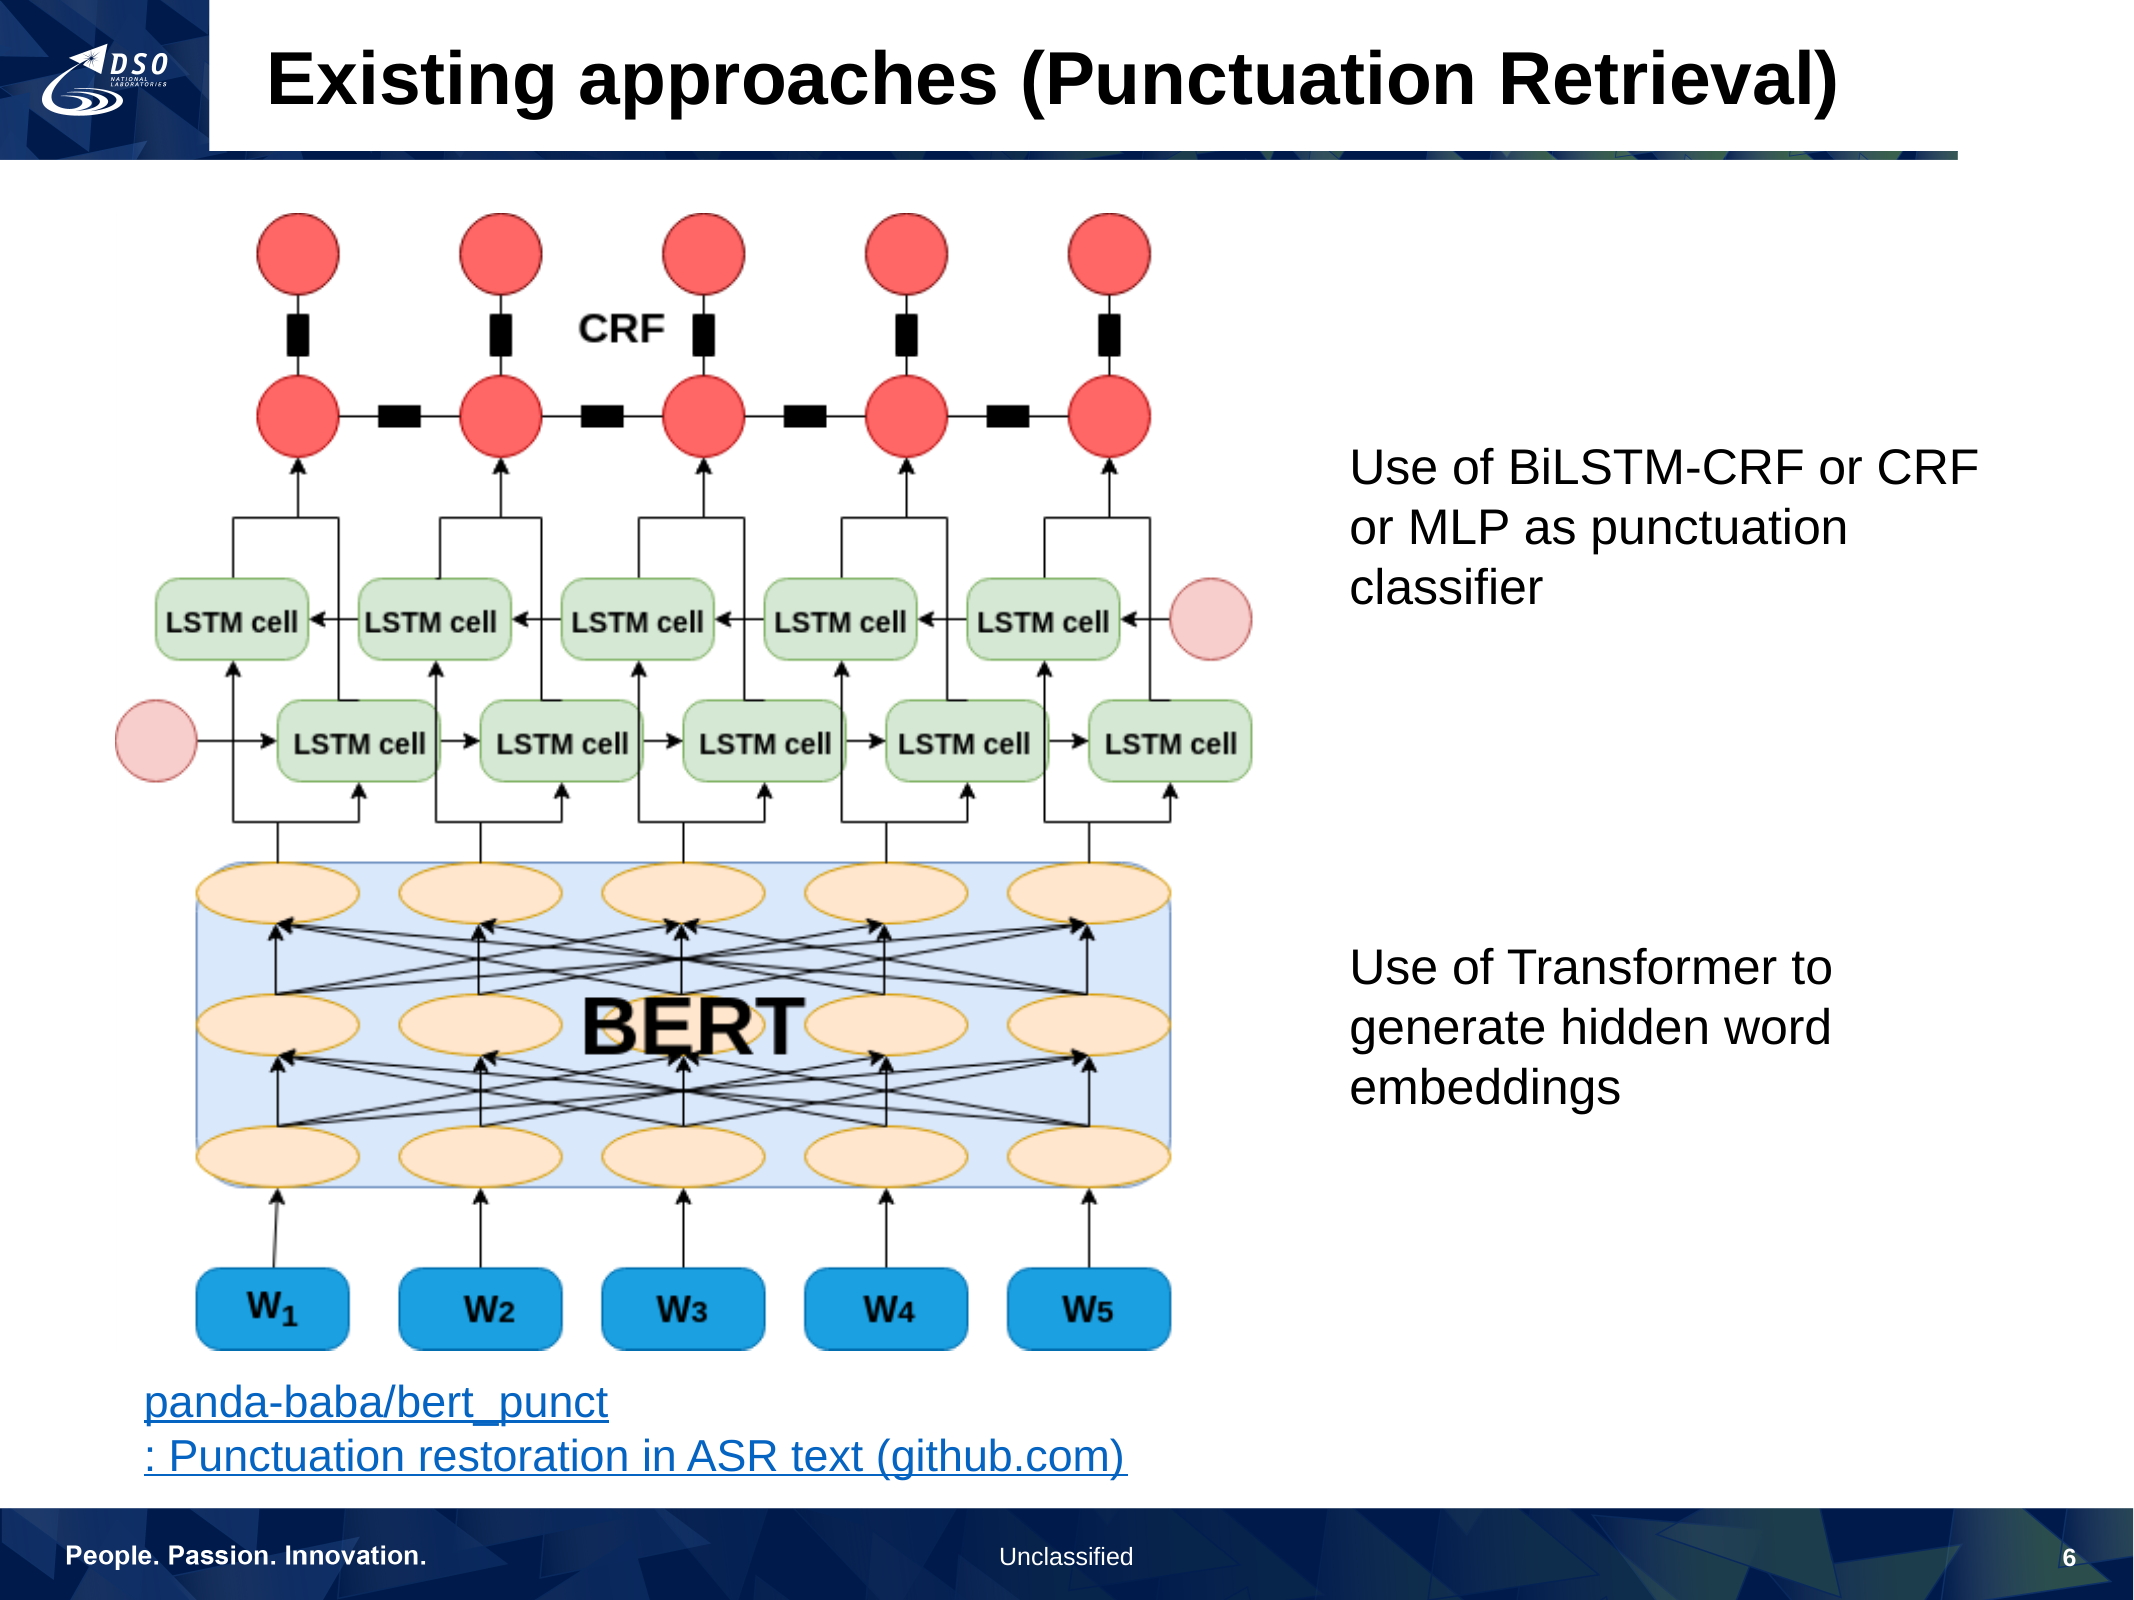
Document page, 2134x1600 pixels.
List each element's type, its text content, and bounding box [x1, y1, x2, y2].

title Existing approaches (Punctuation Retrieval) [251, 24, 2092, 137]
text_box panda-baba/bert_punct: Punctuation restoration in ASR text (github.com) [129, 1365, 1196, 1488]
slide_number 6 [1611, 1513, 2092, 1599]
text_box Use of BiLSTM-CRF or CRF or MLP as punctuation classifier [1334, 427, 2040, 623]
text_box Use of Transformer to generate hidden word embeddings [1334, 926, 2040, 1122]
picture [0, 0, 2134, 1600]
